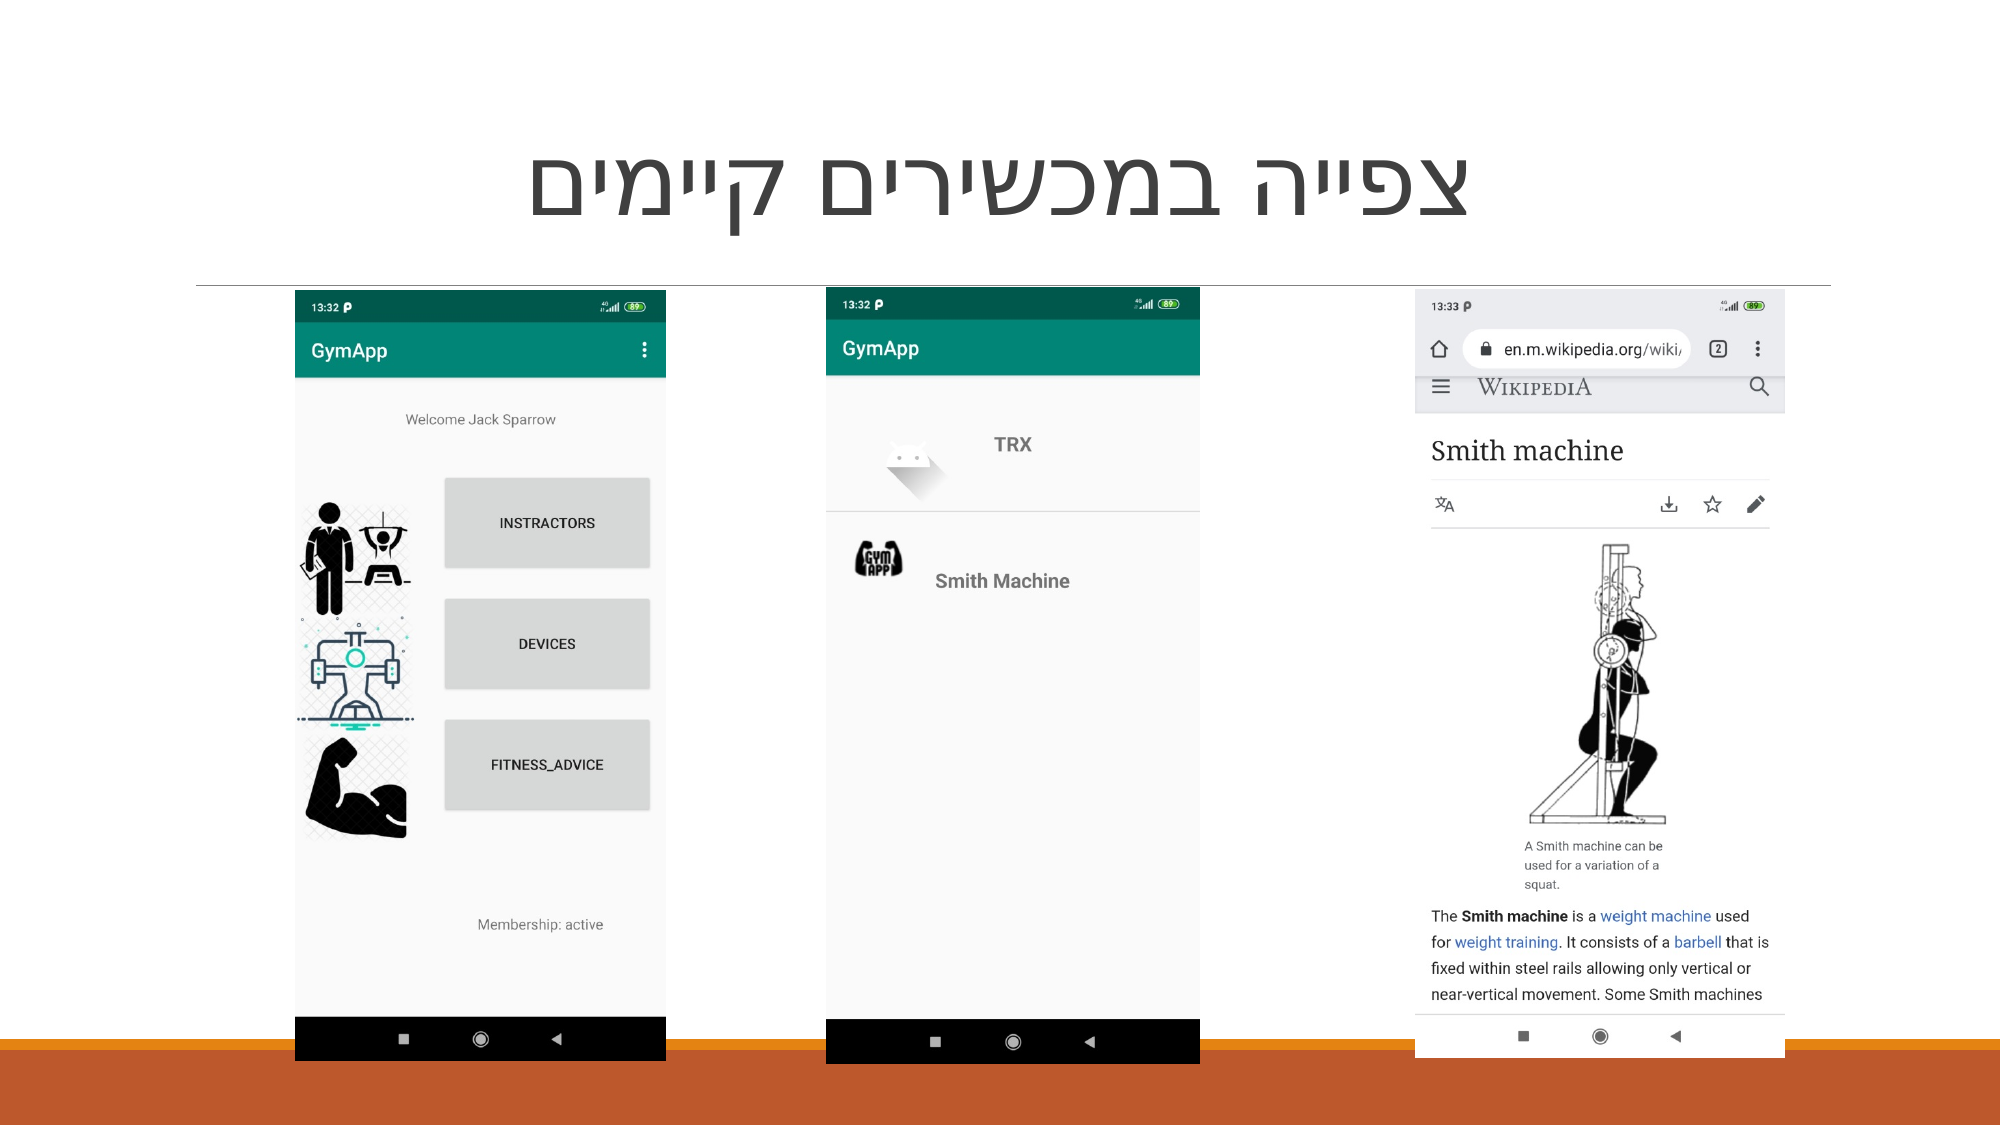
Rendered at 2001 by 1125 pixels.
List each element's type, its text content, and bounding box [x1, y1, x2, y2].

picture [1414, 288, 1786, 1059]
picture [826, 286, 1201, 1064]
title צפייה במכשירים קיימים [137, 25, 1863, 244]
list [295, 290, 667, 1061]
